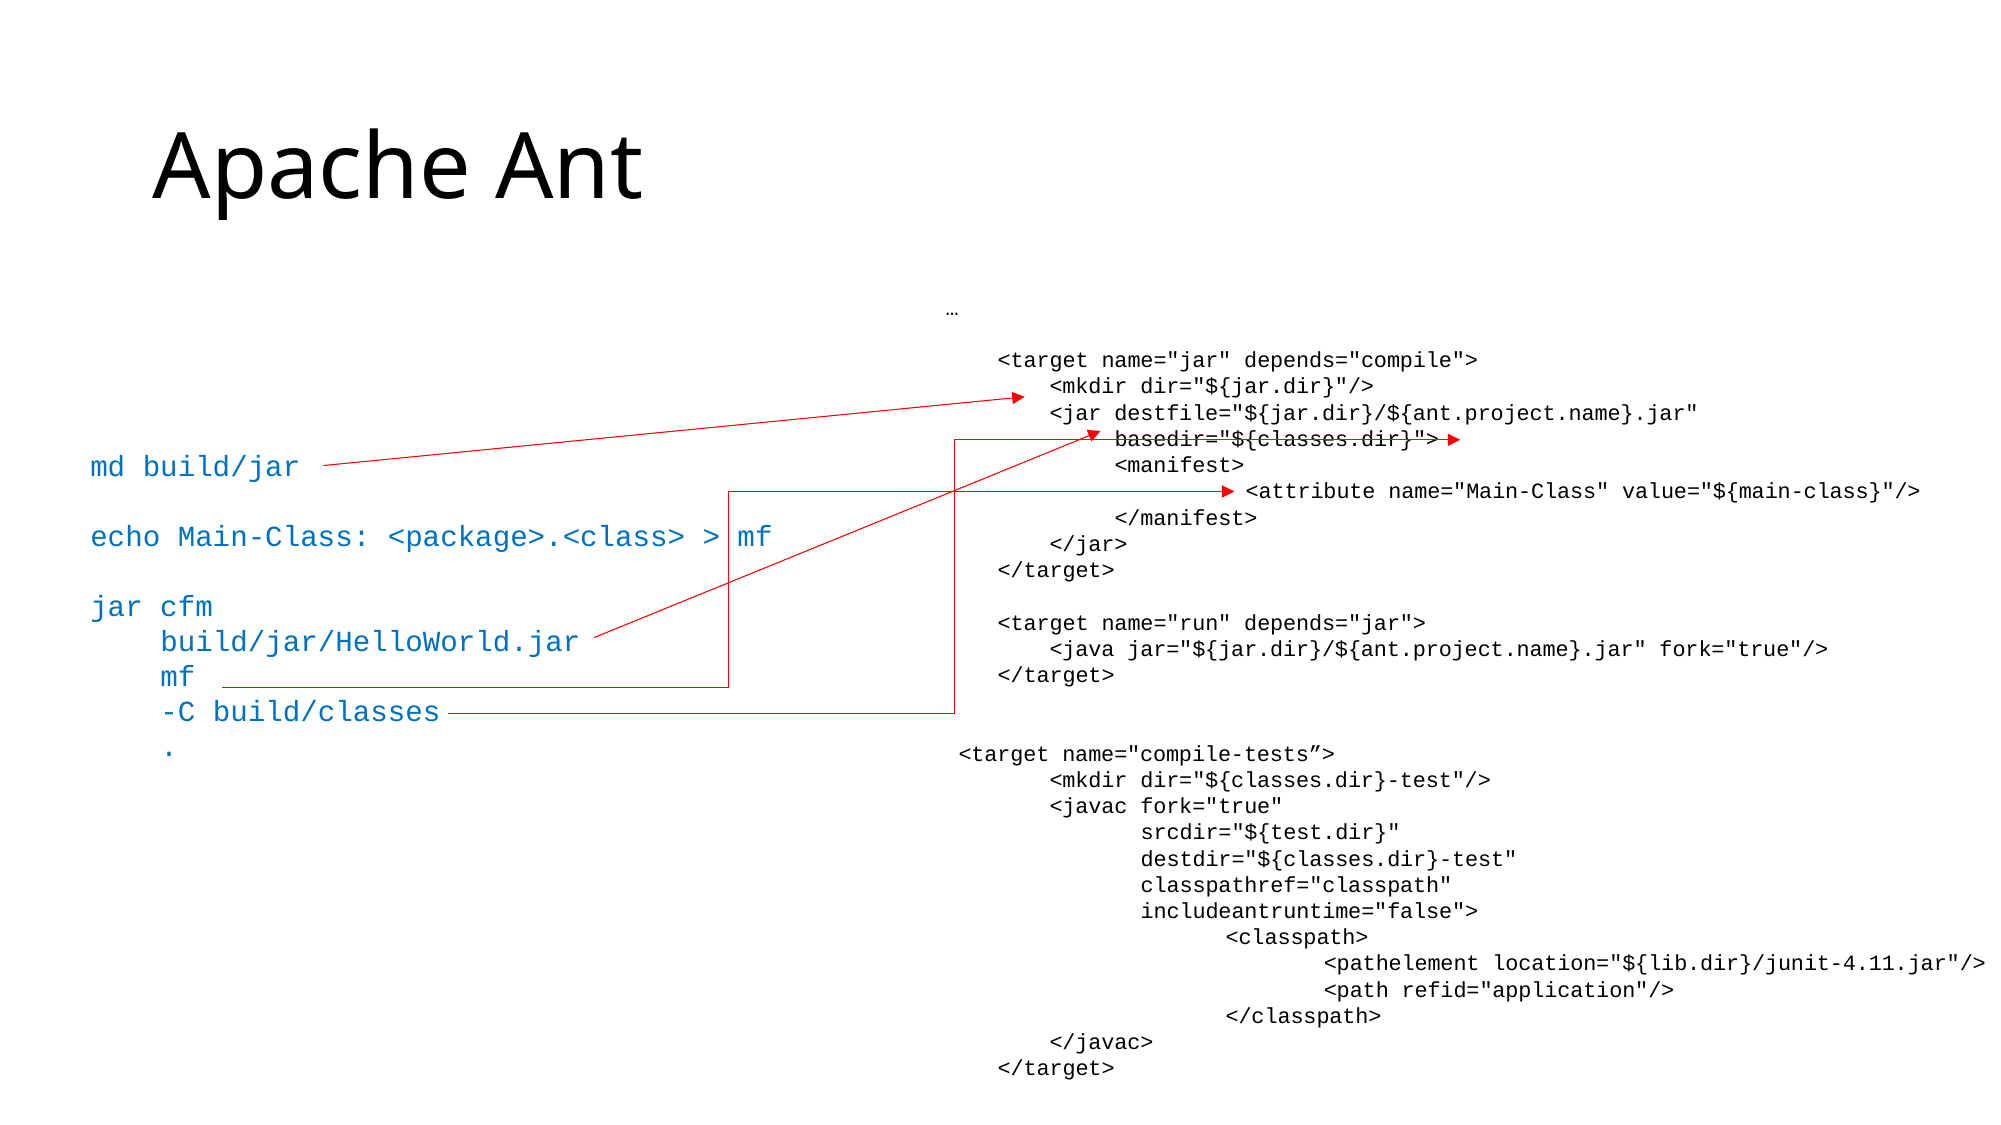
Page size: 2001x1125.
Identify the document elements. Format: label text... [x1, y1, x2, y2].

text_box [323, 396, 1025, 466]
text_box … <target name="jar" depends="compile"> <mkdir dir="${jar.dir}"/> <jar destfile="${jar.dir}/${ant.project.name}.jar" basedir="${classes.dir}"> <manifest> <attribute name="Main-Class" value="${main-class}"/> </manifest> </jar> </target> <target name="run" depends="jar"> <java jar="${jar.dir}/${ant.project.name}.jar" fork="true"/> </target> <target name="compile-tests”> <mkdir dir="${classes.dir}-test"/> <javac fork="true" srcdir="${test.dir}" destdir="${classes.dir}-test" classpathref="classpath" includeantruntime="false"> <classpath> <pathelement location="${lib.dir}/junit-4.11.jar"/> <path refid="application"/> </classpath> </javac> </target> … [930, 286, 2000, 1125]
text_box md build/jar echo Main-Class: <package>.<class> > mf jar cfm build/jar/HelloWorld.jar mf -C build/classes . [75, 439, 1124, 770]
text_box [594, 430, 1101, 439]
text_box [222, 491, 448, 688]
title Apache Ant [137, 59, 1863, 278]
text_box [448, 439, 1461, 714]
